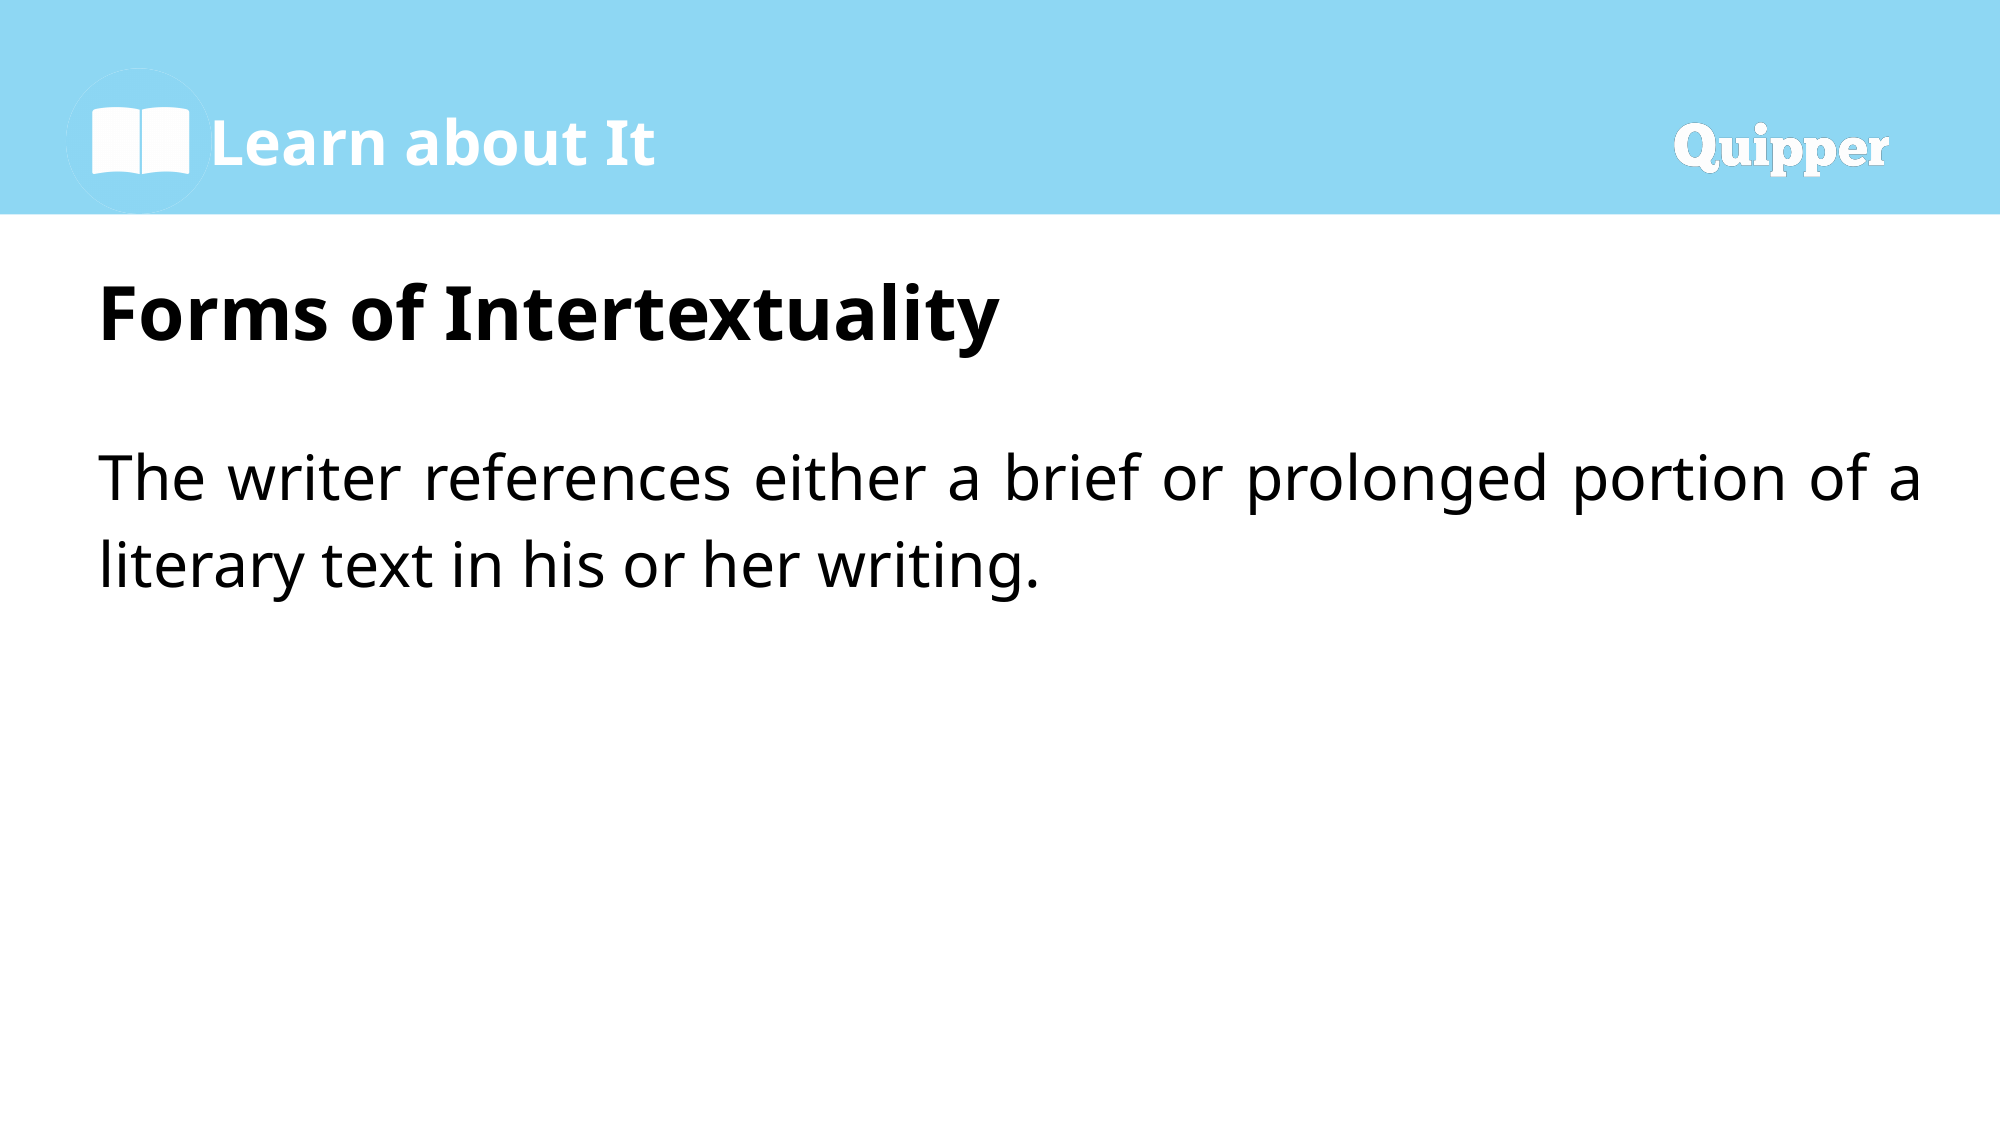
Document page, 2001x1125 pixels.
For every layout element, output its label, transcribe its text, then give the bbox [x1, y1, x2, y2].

title Forms of Intertextuality [82, 235, 1943, 397]
picture [1673, 121, 1890, 178]
picture [61, 61, 214, 221]
list The writer references either a brief or prolonged portion of a literary text in his or her writing. [83, 419, 1942, 678]
